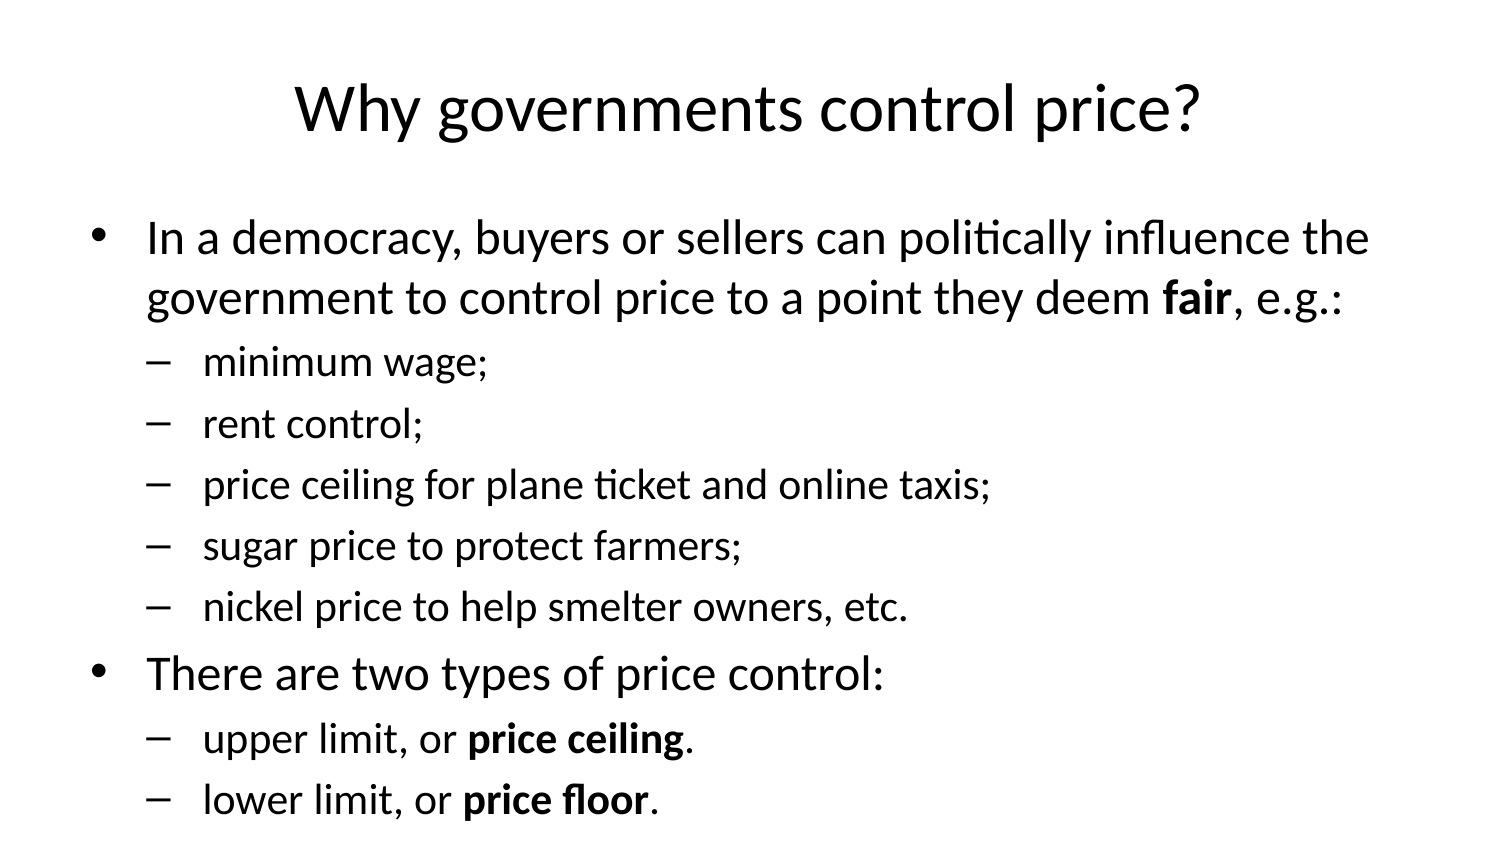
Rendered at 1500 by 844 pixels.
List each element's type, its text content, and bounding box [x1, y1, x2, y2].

list In a democracy, buyers or sellers can politically influence the government to control price to a point they deem fair, e.g.: minimum wage; rent control; price ceiling for plane ticket and online taxis; sugar price to protect farmers; nickel price to help smelter owners, etc. There are two types of price control: upper limit, or price ceiling. lower limit, or price floor. [75, 196, 1425, 754]
title Why governments control price? [75, 33, 1425, 175]
